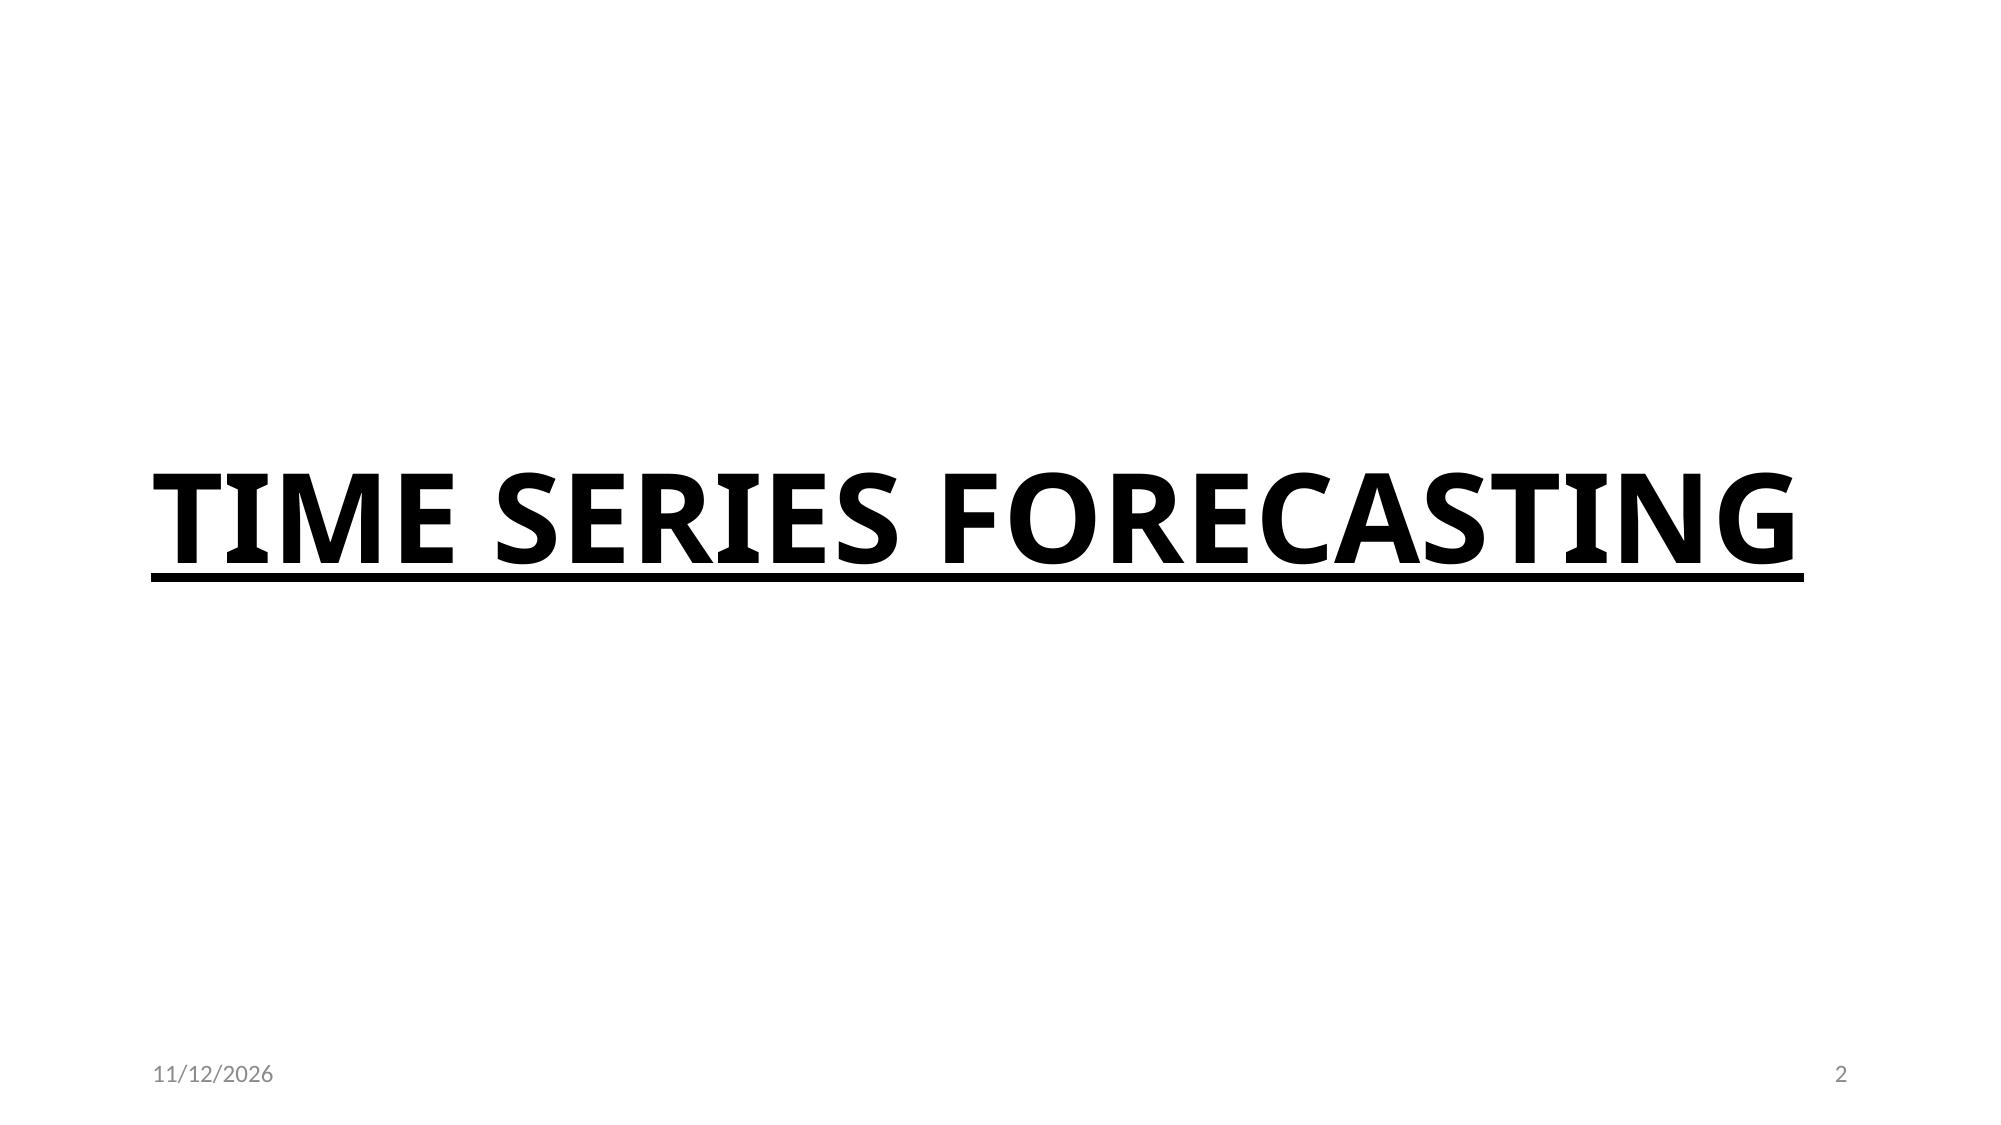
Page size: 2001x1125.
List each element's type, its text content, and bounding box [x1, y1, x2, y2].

title TIME SERIES FORECASTING [136, 280, 1862, 749]
slide_number 2 [1412, 1042, 1863, 1103]
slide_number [137, 1042, 588, 1103]
